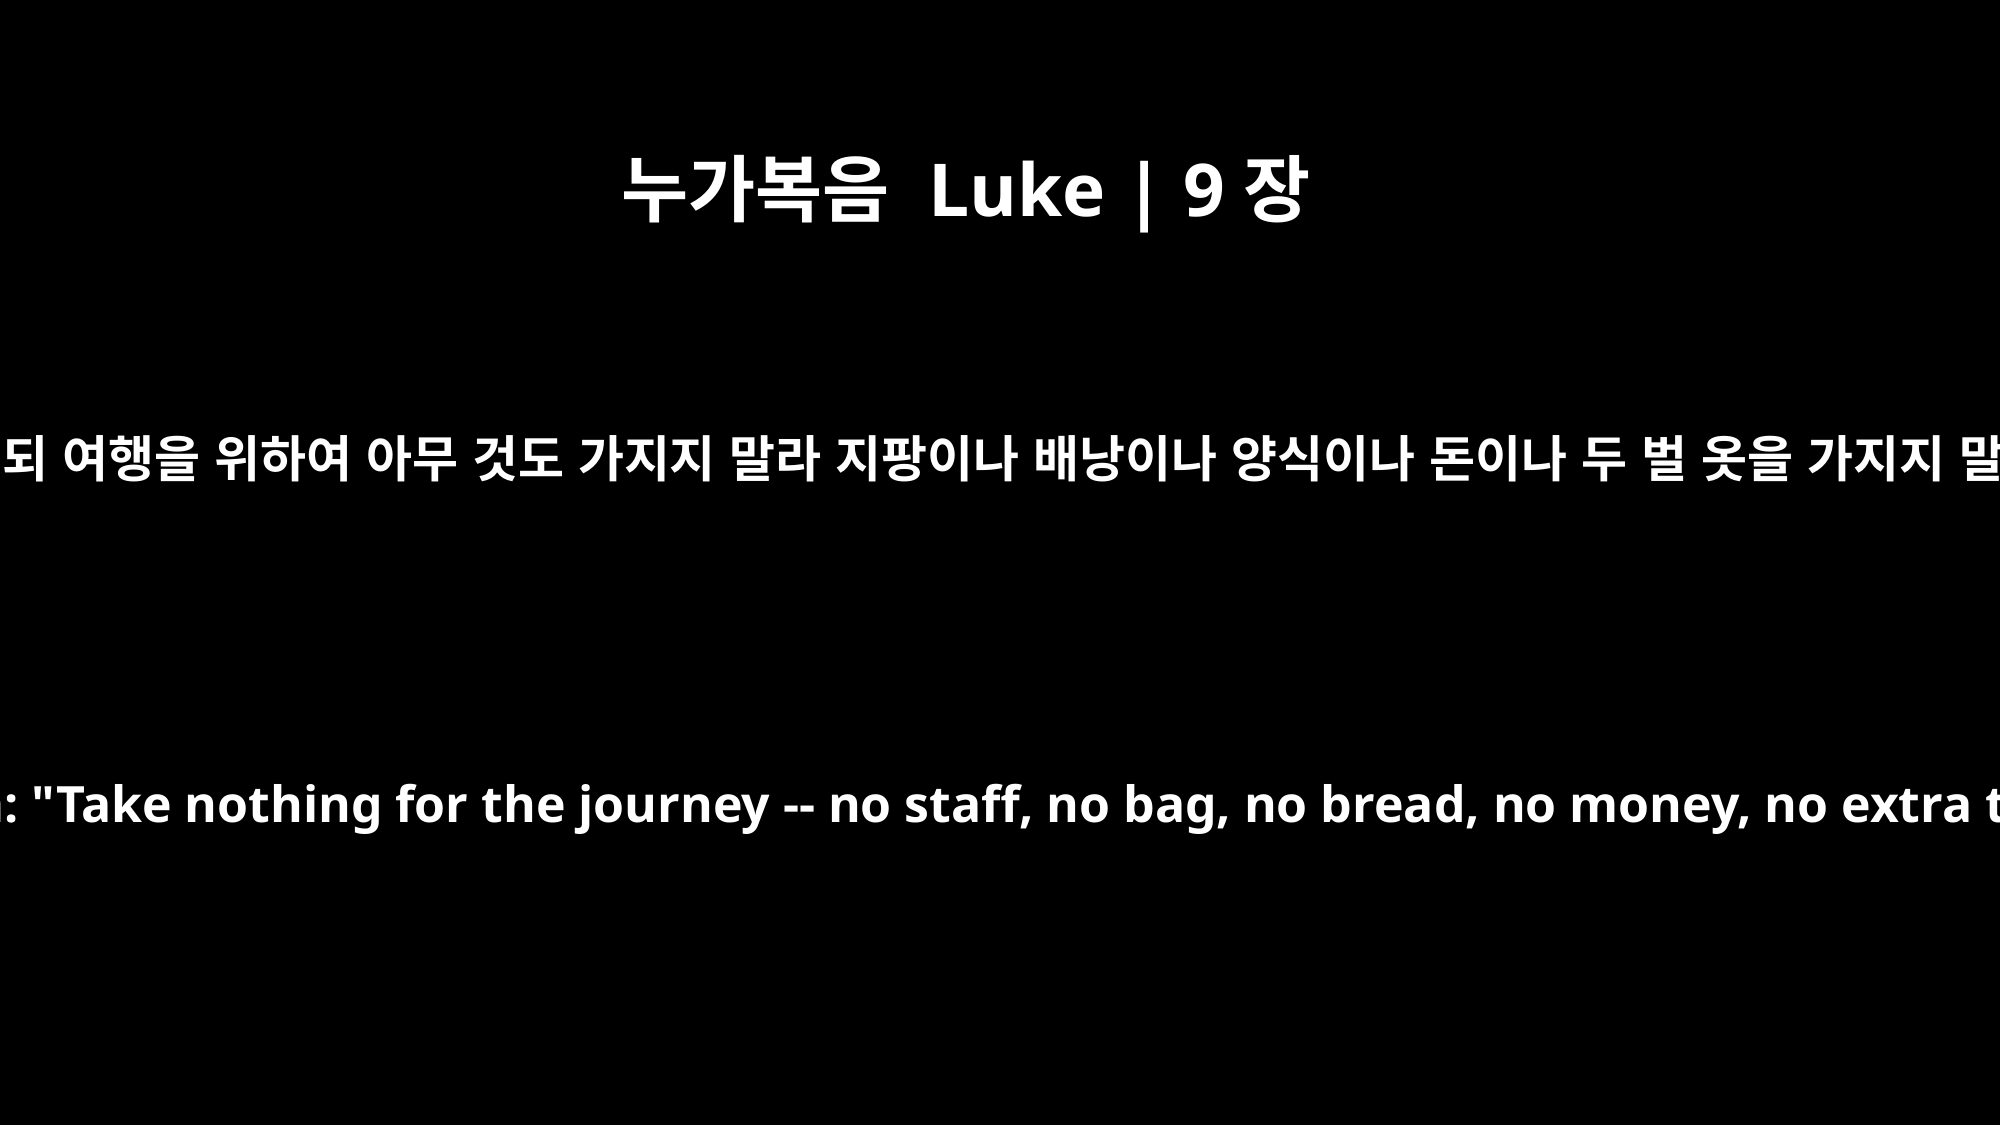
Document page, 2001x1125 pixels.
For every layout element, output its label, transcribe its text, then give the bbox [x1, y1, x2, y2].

text_box 3 이르시되 여행을 위하여 아무 것도 가지지 말라 지팡이나 배낭이나 양식이나 돈이나 두 벌 옷을 가지지 말며 [0, 359, 2000, 495]
text_box He told them: "Take nothing for the journey -- no staff, no bag, no bread, no money, no extra tunic. [0, 764, 2000, 840]
text_box 누가복음 Luke | 9장 [606, 136, 1326, 239]
